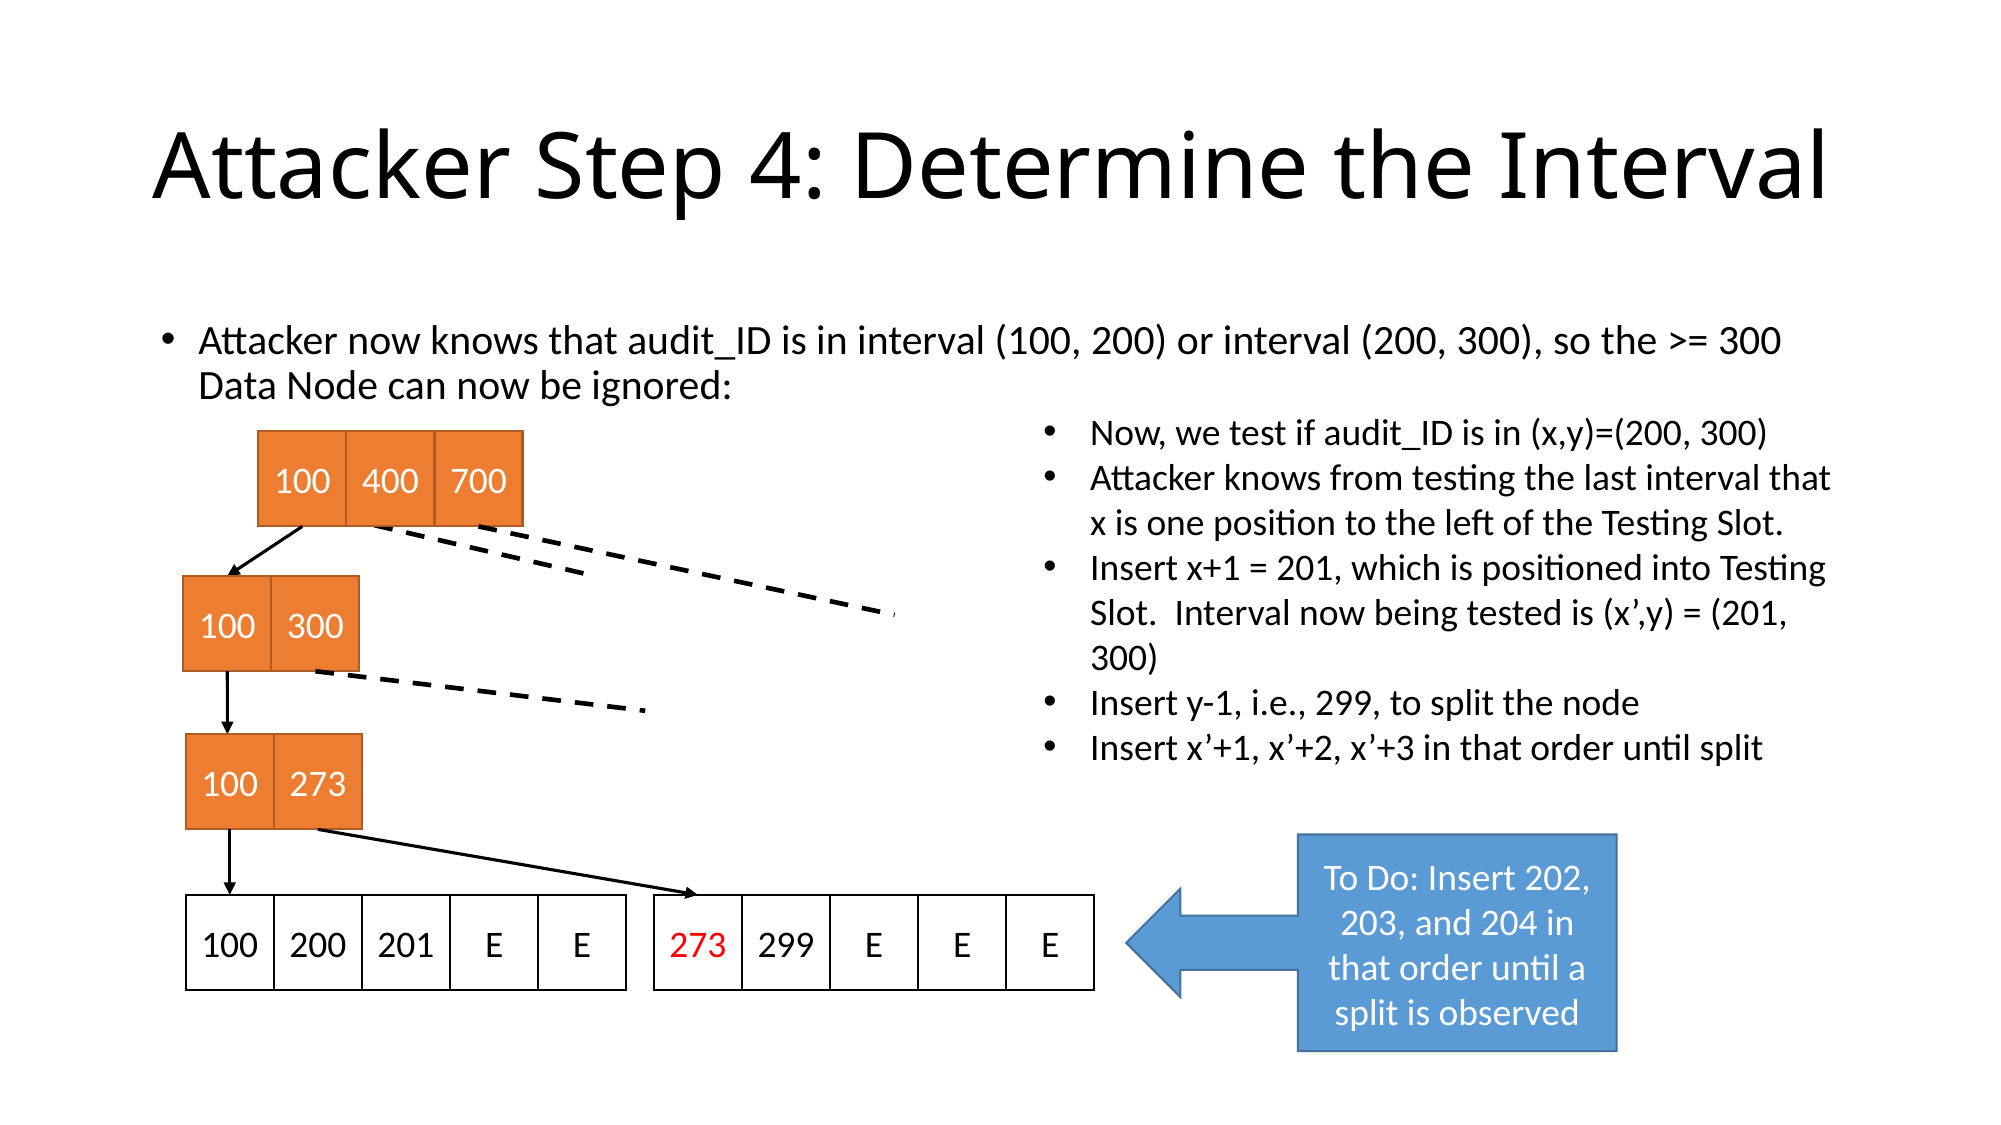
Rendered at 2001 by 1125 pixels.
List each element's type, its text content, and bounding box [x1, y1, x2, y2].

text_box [315, 671, 646, 711]
text_box Now, we test if audit_ID is in (x,y)=(200, 300) Attacker knows from testing the last interval that x is one position to the left of the Testing Slot. Insert x+1 = 201, which is positioned into Testing Slot. Interval now being tested is (x’,y) = (201, 300) Insert y-1, i.e., 299, to split the node Insert x’+1, x’+2, x’+3 in that order until split [1028, 400, 1871, 776]
title Attacker Step 4: Determine the Interval [137, 59, 1863, 278]
text_box 100 [257, 430, 345, 527]
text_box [374, 525, 595, 576]
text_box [227, 526, 303, 576]
text_box 100 [182, 575, 270, 672]
text_box 273 [273, 733, 363, 830]
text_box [317, 829, 698, 895]
text_box 100 [185, 733, 273, 830]
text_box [185, 894, 627, 991]
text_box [653, 894, 1095, 991]
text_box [478, 526, 895, 615]
list Attacker now knows that audit_ID is in interval (100, 200) or interval (200, 300), so the >= 300 Data Node can now be ignored: [145, 239, 1871, 954]
text_box To Do: Insert 202, 203, and 204 in that order until a split is observed [1124, 833, 1618, 1053]
text_box 300 [270, 575, 360, 672]
text_box 400 [345, 430, 433, 527]
text_box 700 [433, 430, 524, 525]
